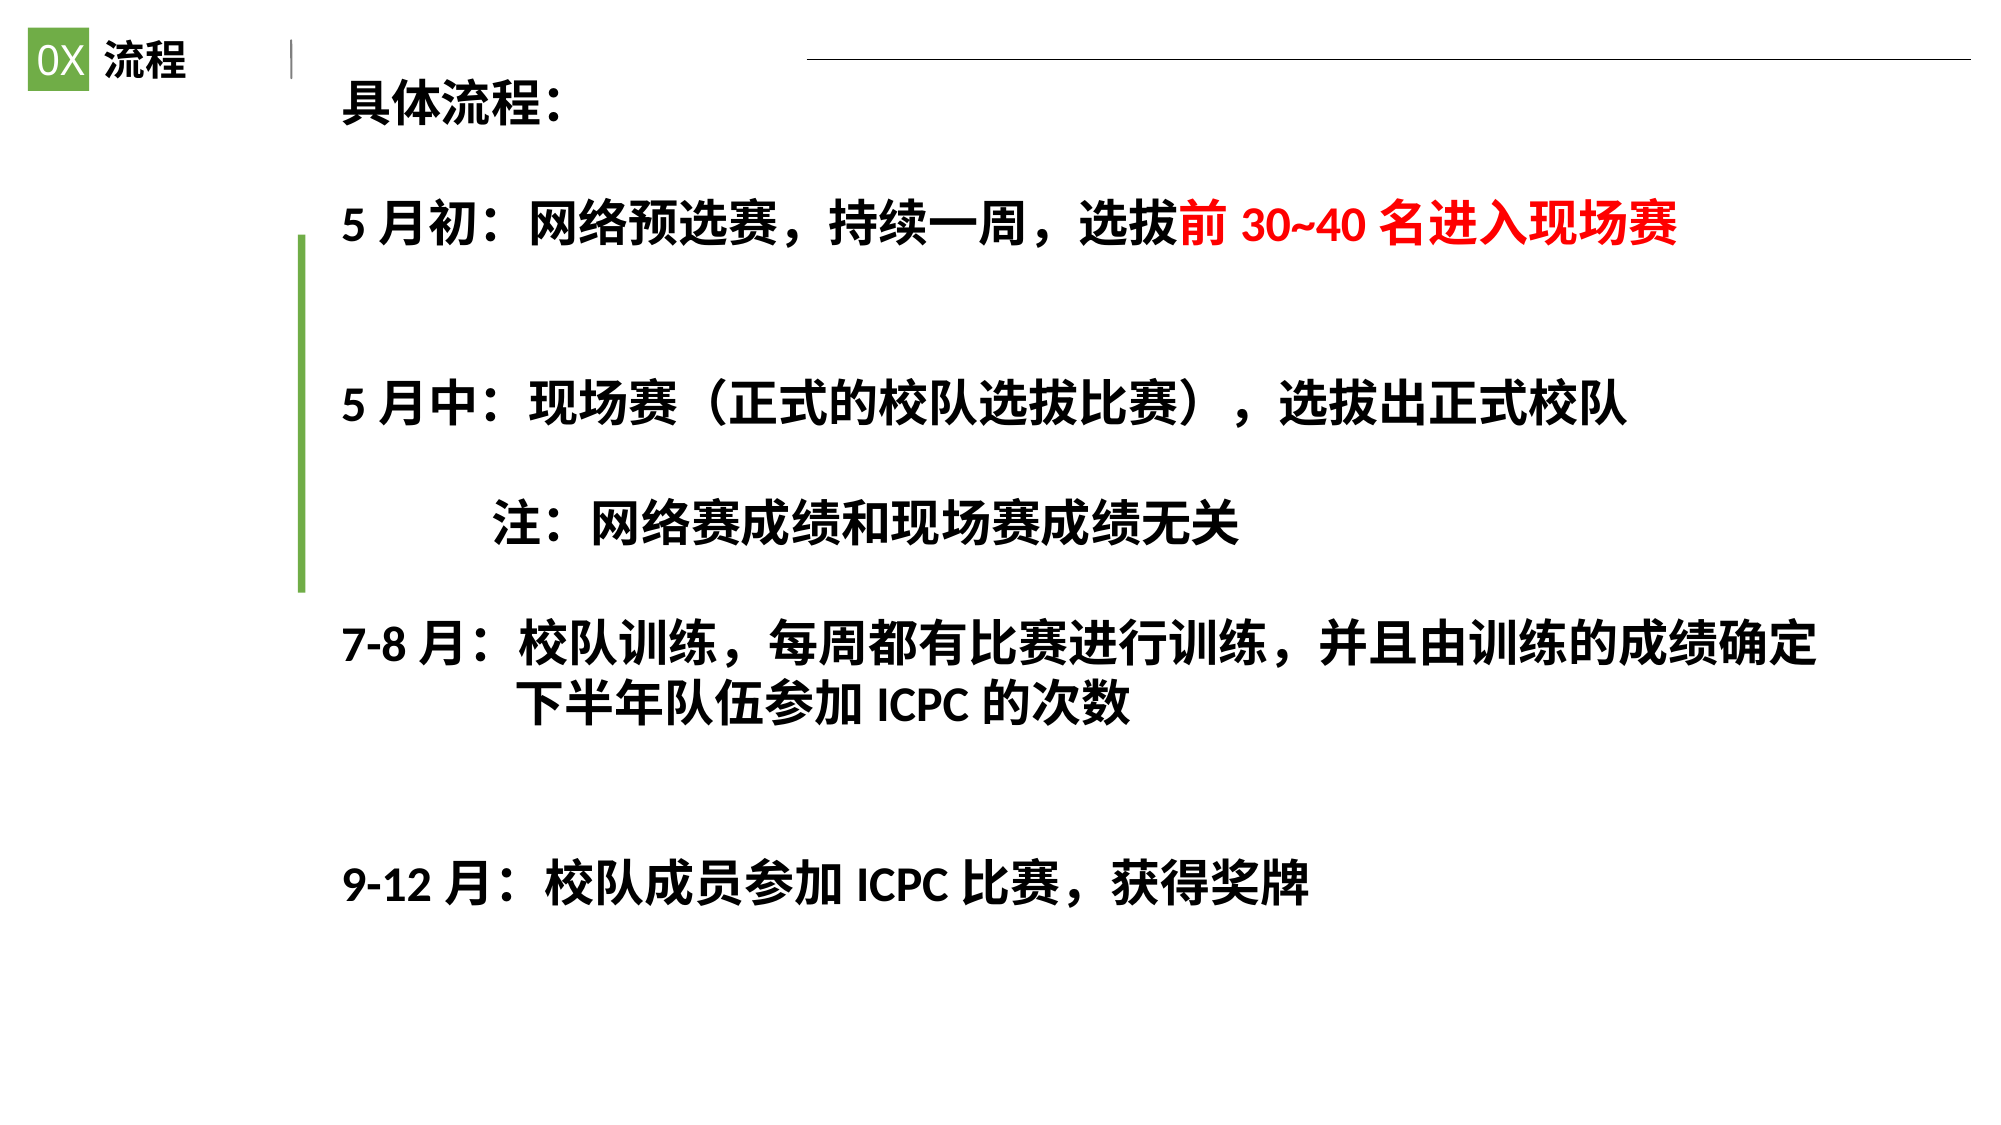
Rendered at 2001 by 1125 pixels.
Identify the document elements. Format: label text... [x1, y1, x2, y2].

text_box 具体流程： 5月初：网络预选赛，持续一周，选拔前30~40名进入现场赛 5月中：现场赛（正式的校队选拔比赛），选拔出正式校队 注：网络赛成绩和现场赛成绩无关 7-8月：校队训练，每周都有比赛进行训练，并且由训练的成绩确定 下半年队伍参加ICPC的次数 9-12月：校队成员参加ICPC比赛，获得奖牌 [326, 63, 1902, 979]
text_box 0X [0, 26, 132, 92]
text_box 流程 [132, 26, 429, 92]
text_box [297, 234, 306, 594]
